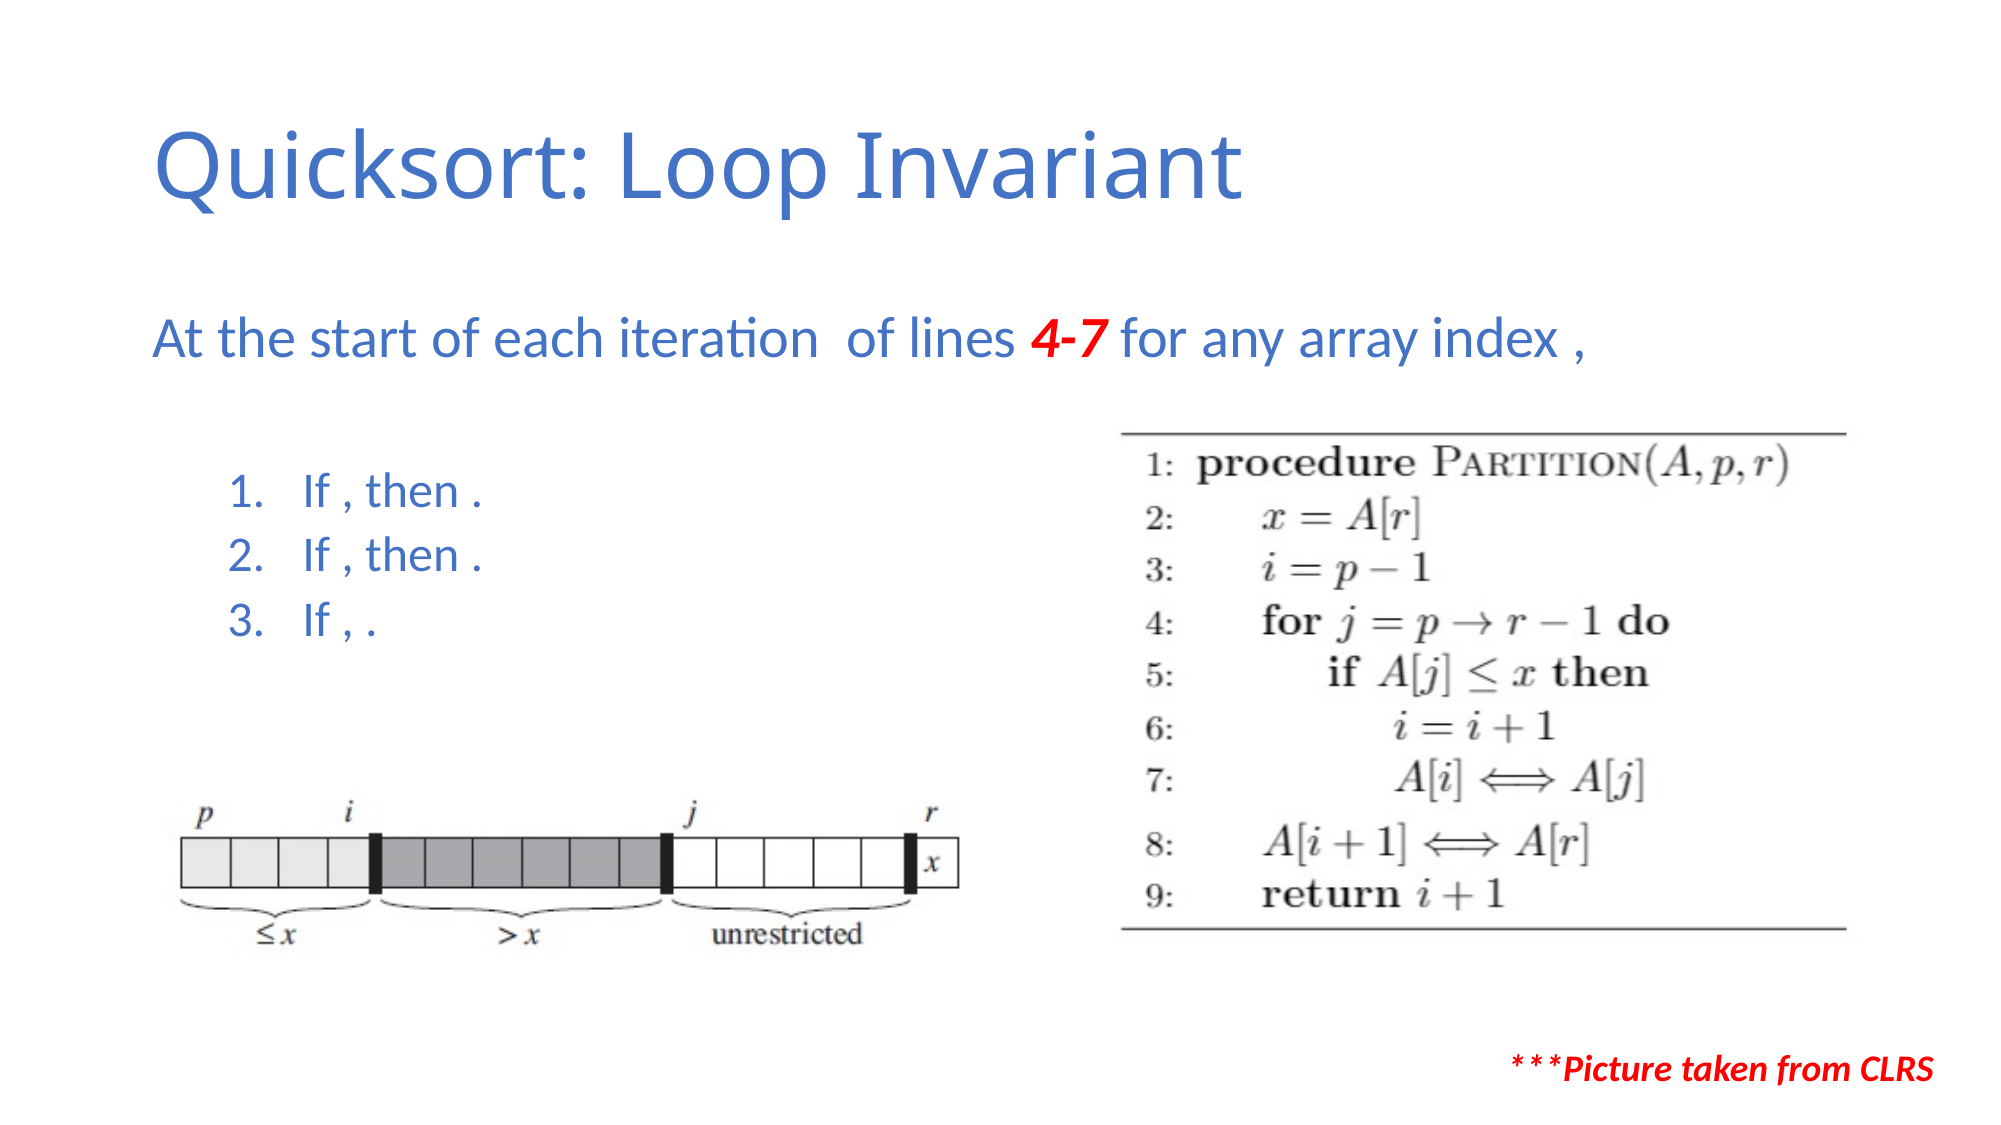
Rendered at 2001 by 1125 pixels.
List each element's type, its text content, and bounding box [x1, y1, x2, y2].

text_box ***Picture taken from CLRS [1492, 1036, 1949, 1125]
picture [137, 740, 1073, 994]
picture [1116, 428, 1863, 943]
title Quicksort: Loop Invariant [137, 59, 1863, 278]
